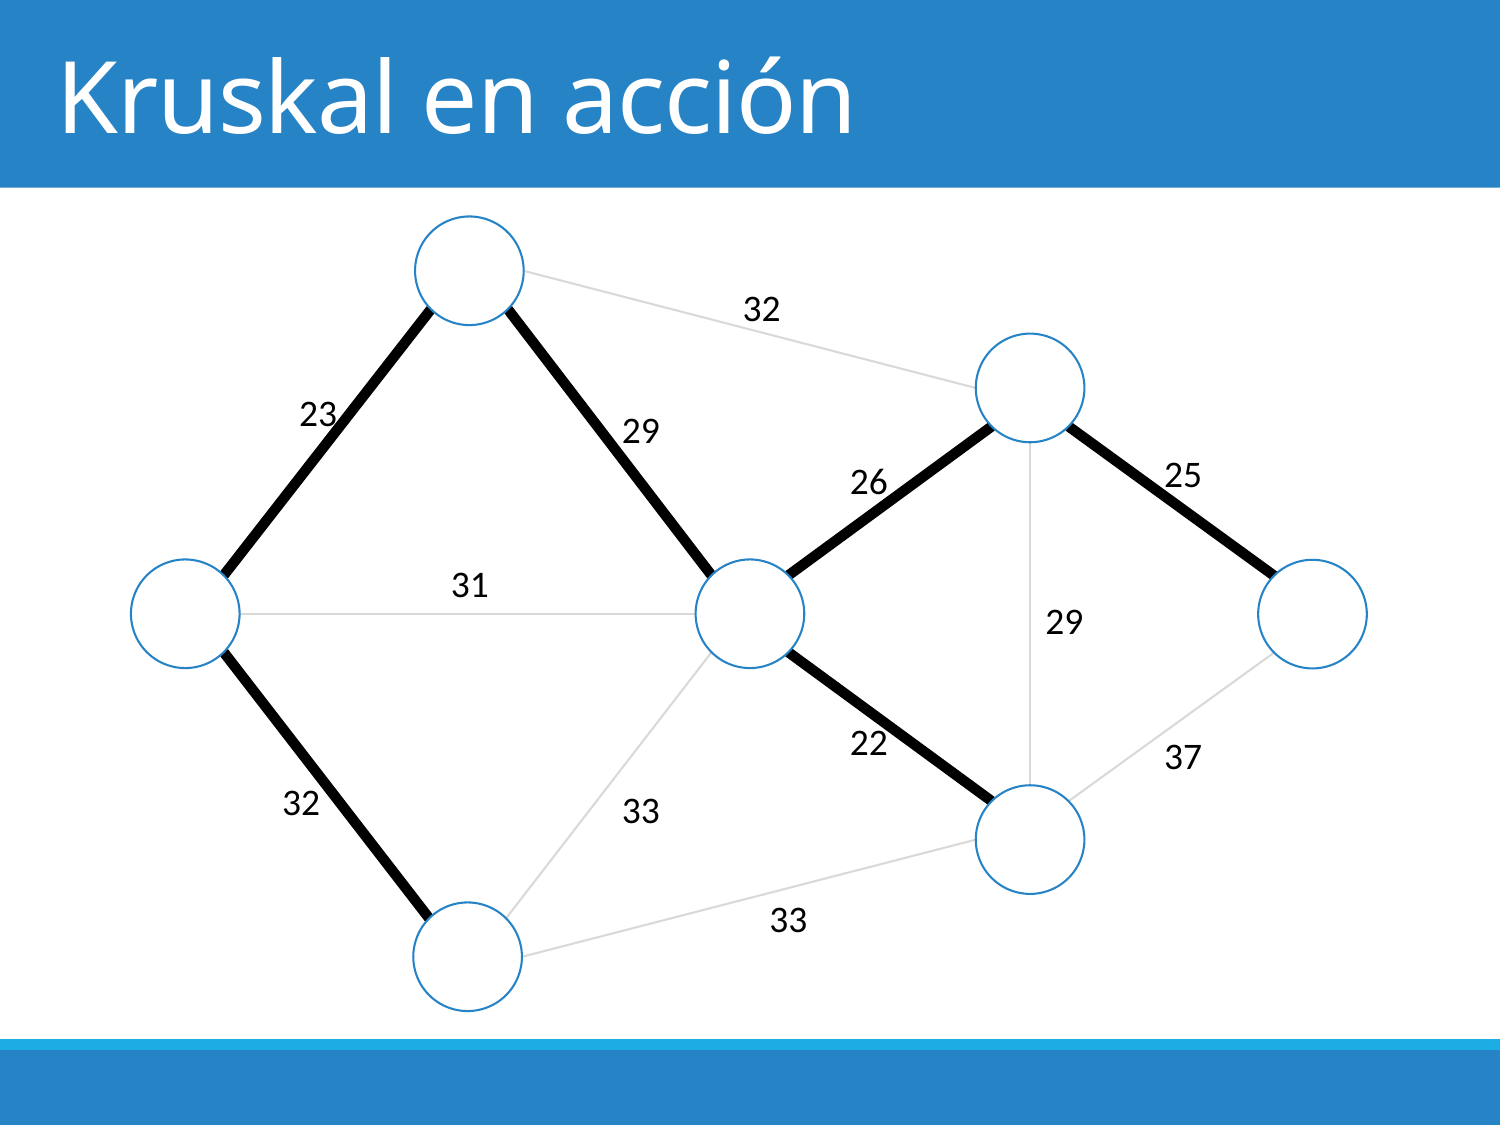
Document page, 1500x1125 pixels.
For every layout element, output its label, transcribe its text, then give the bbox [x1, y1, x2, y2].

text_box [411, 901, 523, 1013]
text_box [129, 558, 241, 670]
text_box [1068, 425, 1275, 577]
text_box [505, 651, 713, 919]
title Kruskal en acción [41, 0, 1459, 188]
text_box [975, 332, 1086, 444]
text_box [223, 308, 432, 576]
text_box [523, 270, 977, 389]
text_box 29 [1038, 589, 1099, 650]
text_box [521, 839, 977, 958]
text_box [694, 558, 806, 670]
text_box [223, 651, 430, 919]
text_box [974, 784, 1086, 896]
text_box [787, 651, 993, 802]
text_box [787, 425, 993, 576]
text_box 31 [436, 552, 504, 610]
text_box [507, 308, 712, 576]
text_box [1068, 652, 1275, 802]
text_box [1256, 558, 1369, 670]
text_box [413, 215, 525, 327]
